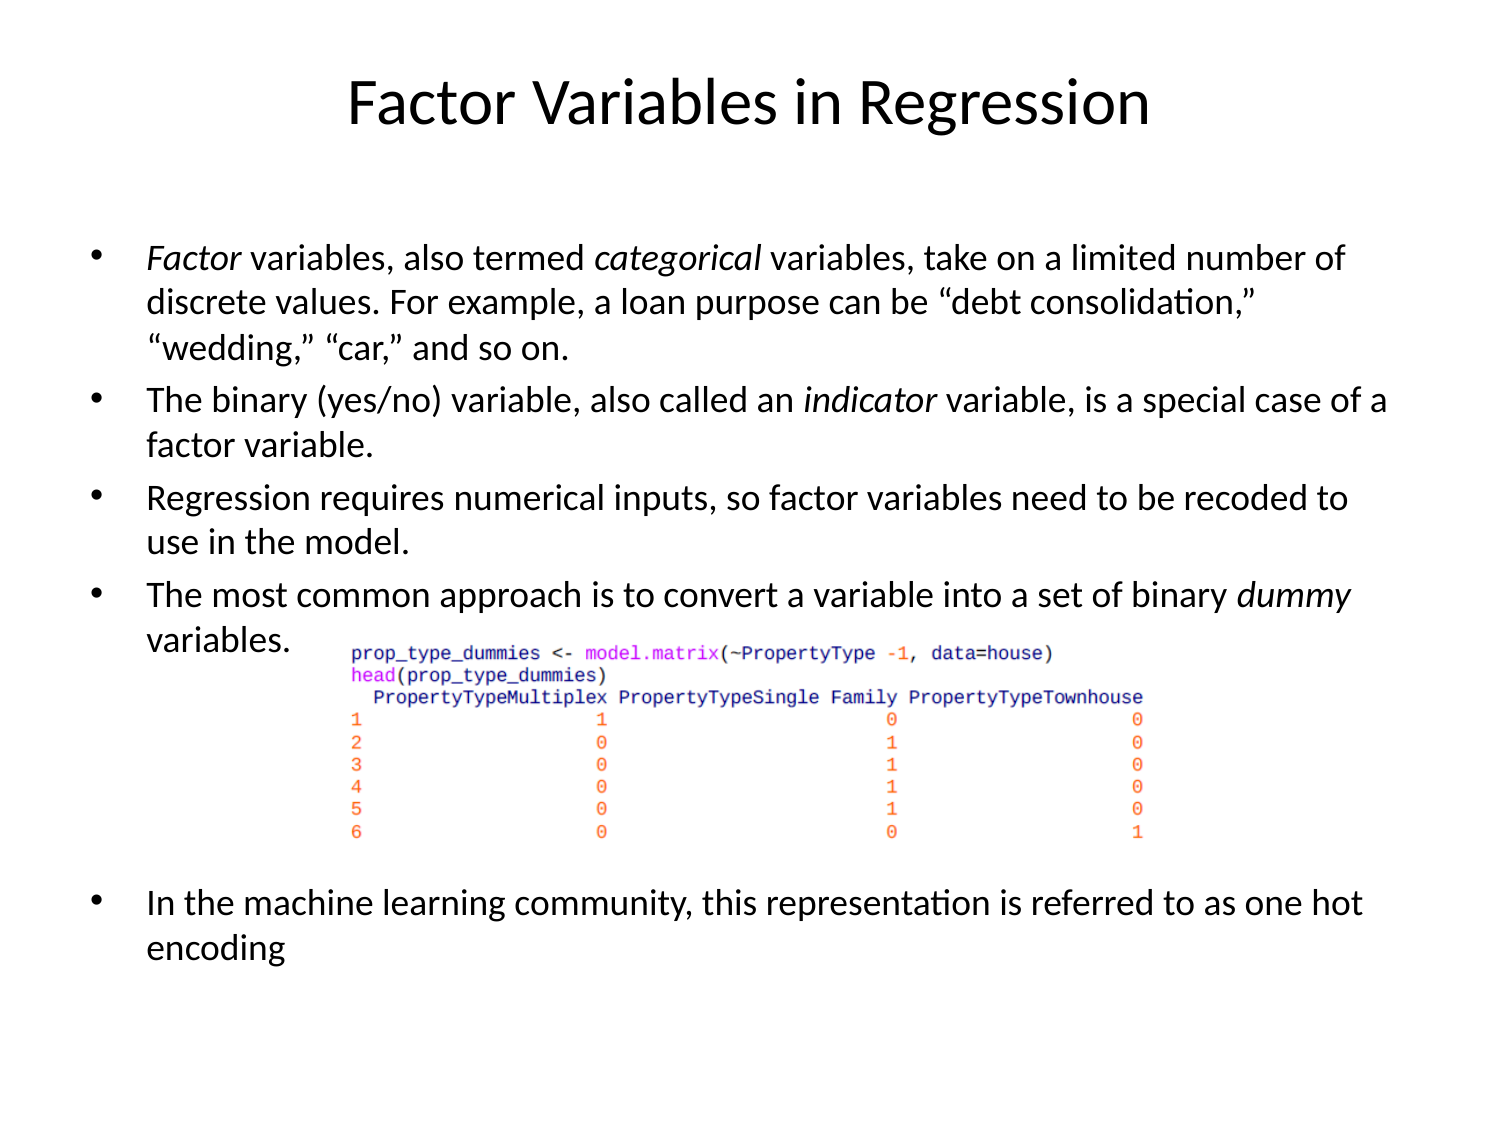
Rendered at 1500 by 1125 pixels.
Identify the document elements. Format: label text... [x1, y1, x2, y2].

title Factor Variables in Regression [75, 45, 1425, 150]
picture [337, 643, 1162, 854]
list Factor variables, also termed categorical variables, take on a limited number of discrete values. For example, a loan purpose can be “debt consolidation,” “wedding,” “car,” and so on. The binary (yes/no) variable, also called an indicator variable, is a special case of a factor variable. Regression requires numerical inputs, so factor variables need to be recoded to use in the model. The most common approach is to convert a variable into a set of binary dummy variables. In the machine learning community, this representation is referred to as one hot encoding [75, 224, 1425, 1005]
